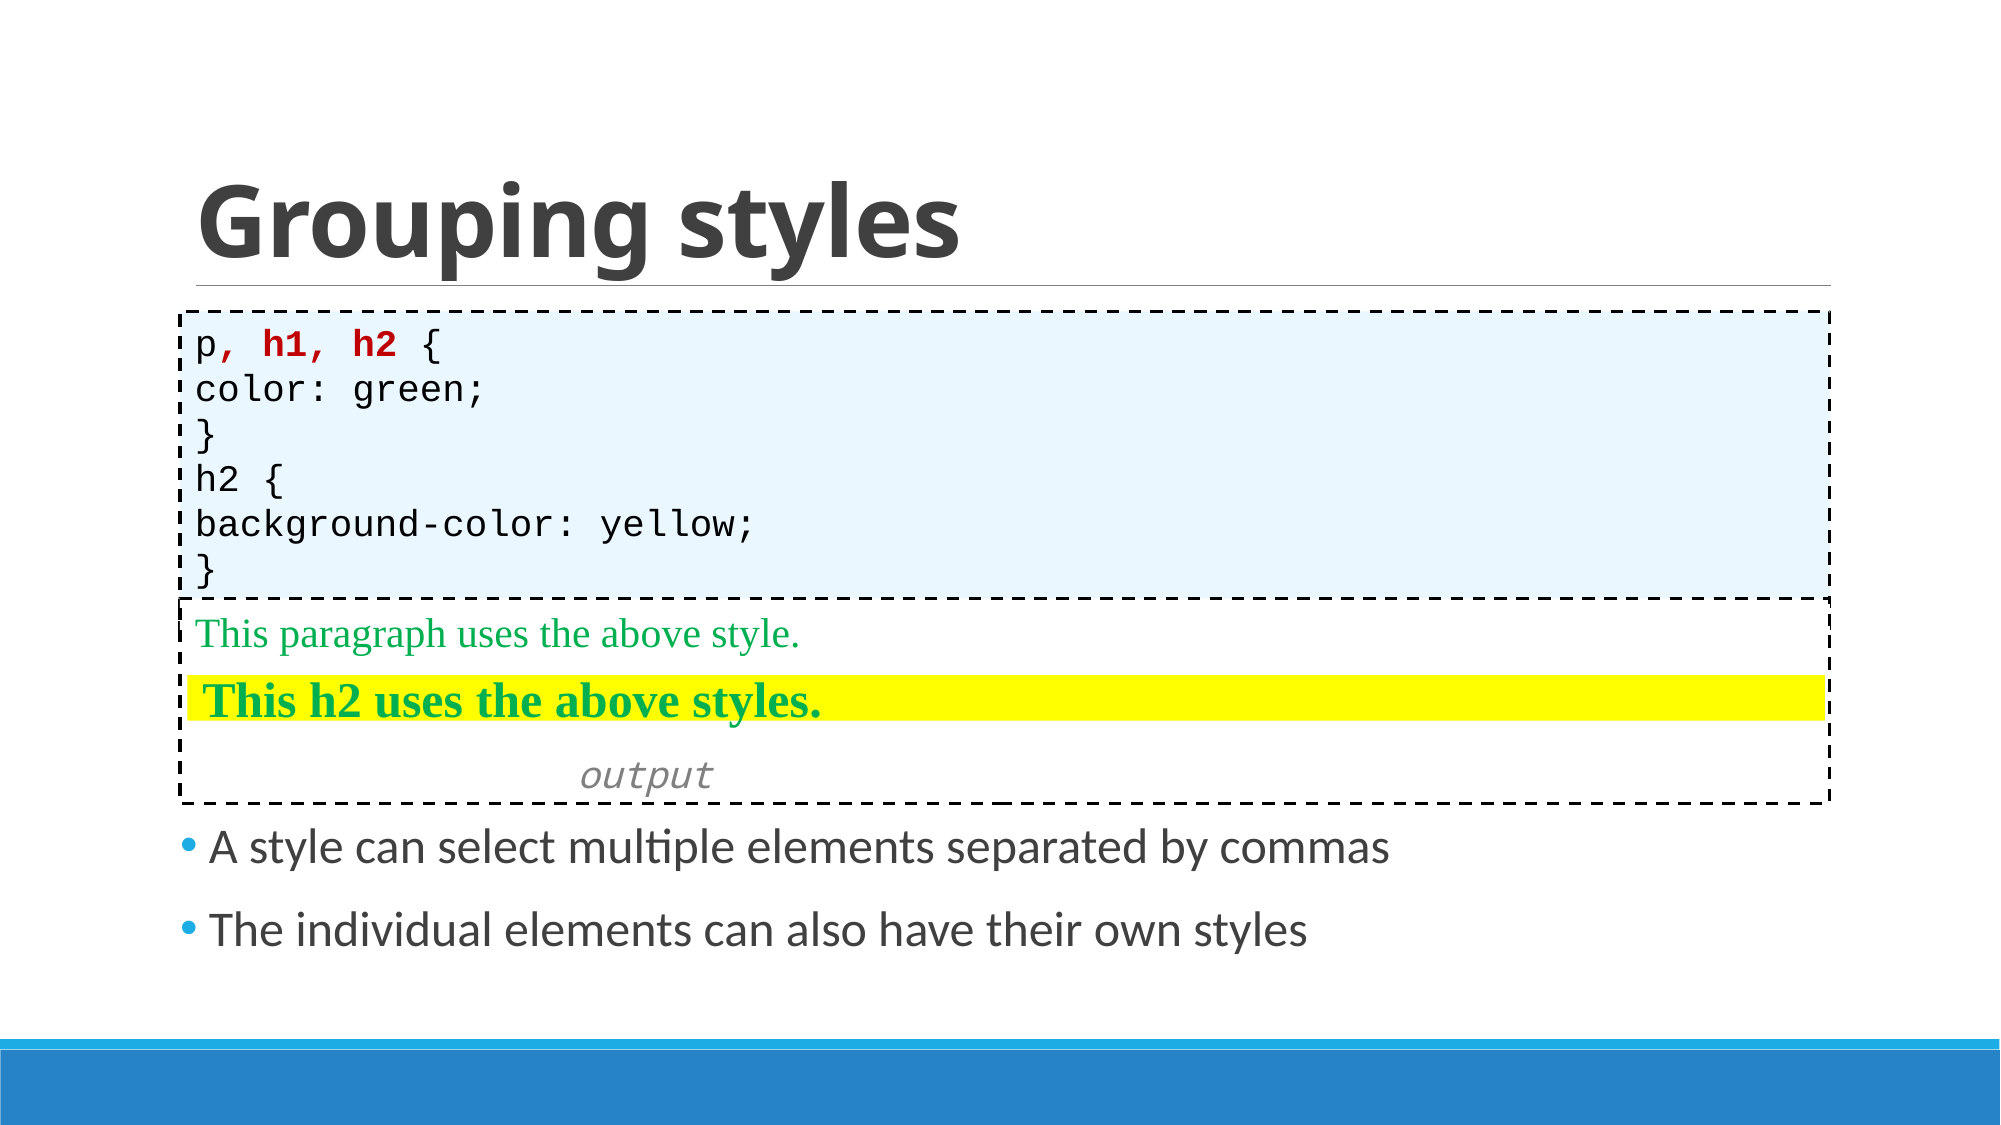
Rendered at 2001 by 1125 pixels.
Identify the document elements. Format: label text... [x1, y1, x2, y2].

title Grouping styles [180, 47, 1830, 285]
list A style can select multiple elements separated by commas The individual elements can also have their own styles [180, 812, 1830, 1011]
text_box This paragraph uses the above style. output [179, 598, 1830, 804]
text_box p, h1, h2 { color: green; } h2 { background-color: yellow; } CSS [179, 311, 1830, 598]
text_box This h2 uses the above styles. [186, 674, 1826, 722]
